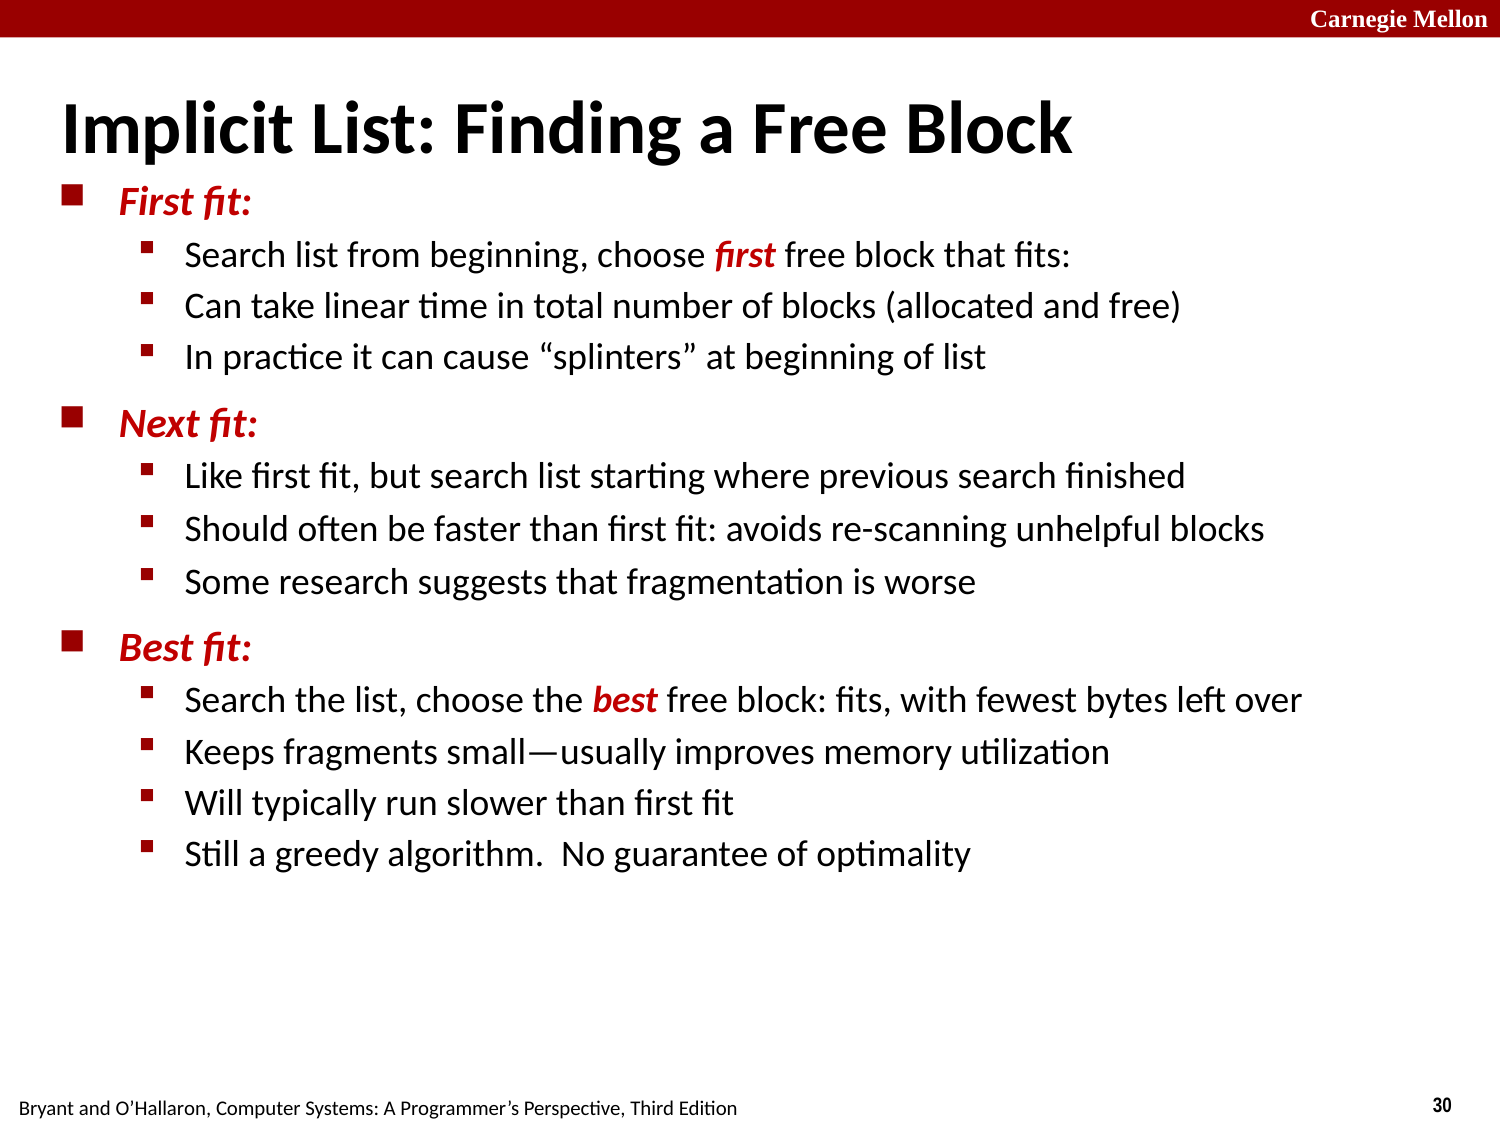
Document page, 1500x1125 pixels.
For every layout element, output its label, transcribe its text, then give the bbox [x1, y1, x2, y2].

title Implicit List: Finding a Free Block [45, 76, 1359, 172]
list First fit: Search list from beginning, choose first free block that fits: Can take linear time in total number of blocks (allocated and free) In practice it can cause “splinters” at beginning of list Next fit: Like first fit, but search list starting where previous search finished Should often be faster than first fit: avoids re-scanning unhelpful blocks Some research suggests that fragmentation is worse Best fit: Search the list, choose the best free block: fits, with fewest bytes left over Keeps fragments small—usually improves memory utilization Will typically run slower than first fit Still a greedy algorithm. No guarantee of optimality [47, 174, 1411, 1096]
